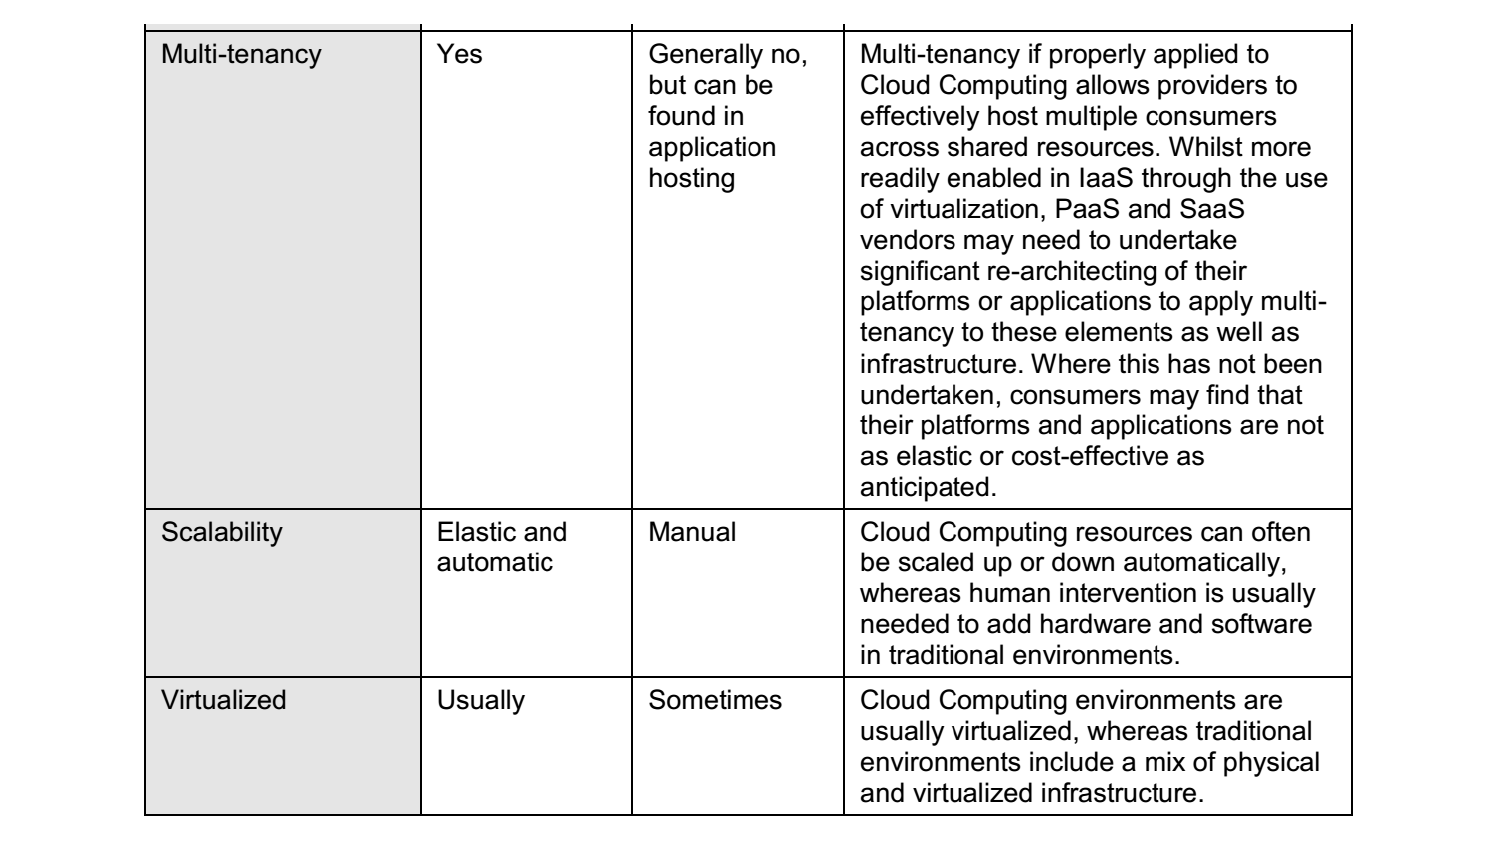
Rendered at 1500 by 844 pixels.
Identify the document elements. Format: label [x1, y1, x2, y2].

picture [139, 24, 1360, 819]
